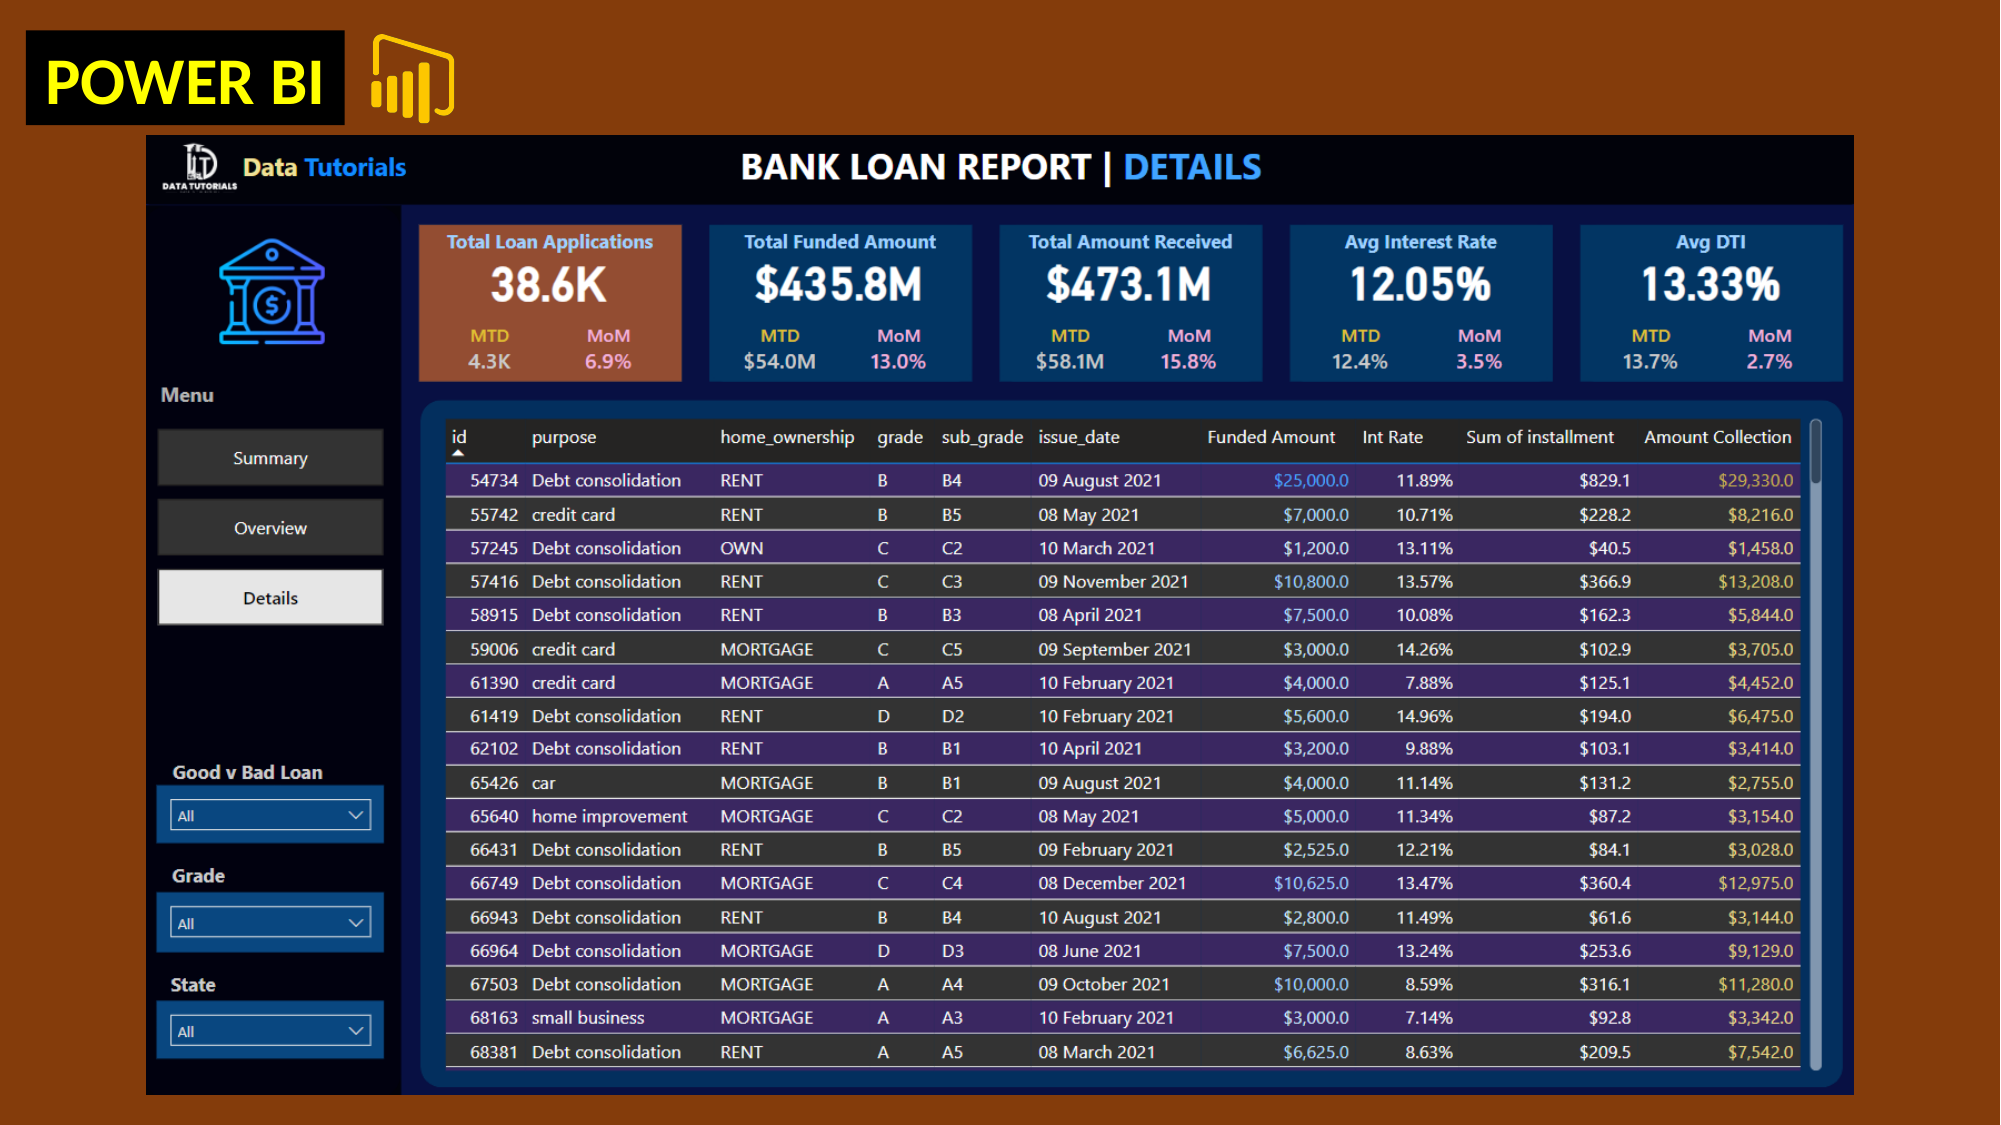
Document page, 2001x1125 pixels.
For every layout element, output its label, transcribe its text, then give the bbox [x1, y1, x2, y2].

picture [327, 30, 499, 127]
text_box POWER BI [25, 30, 325, 126]
picture [145, 135, 1854, 1095]
